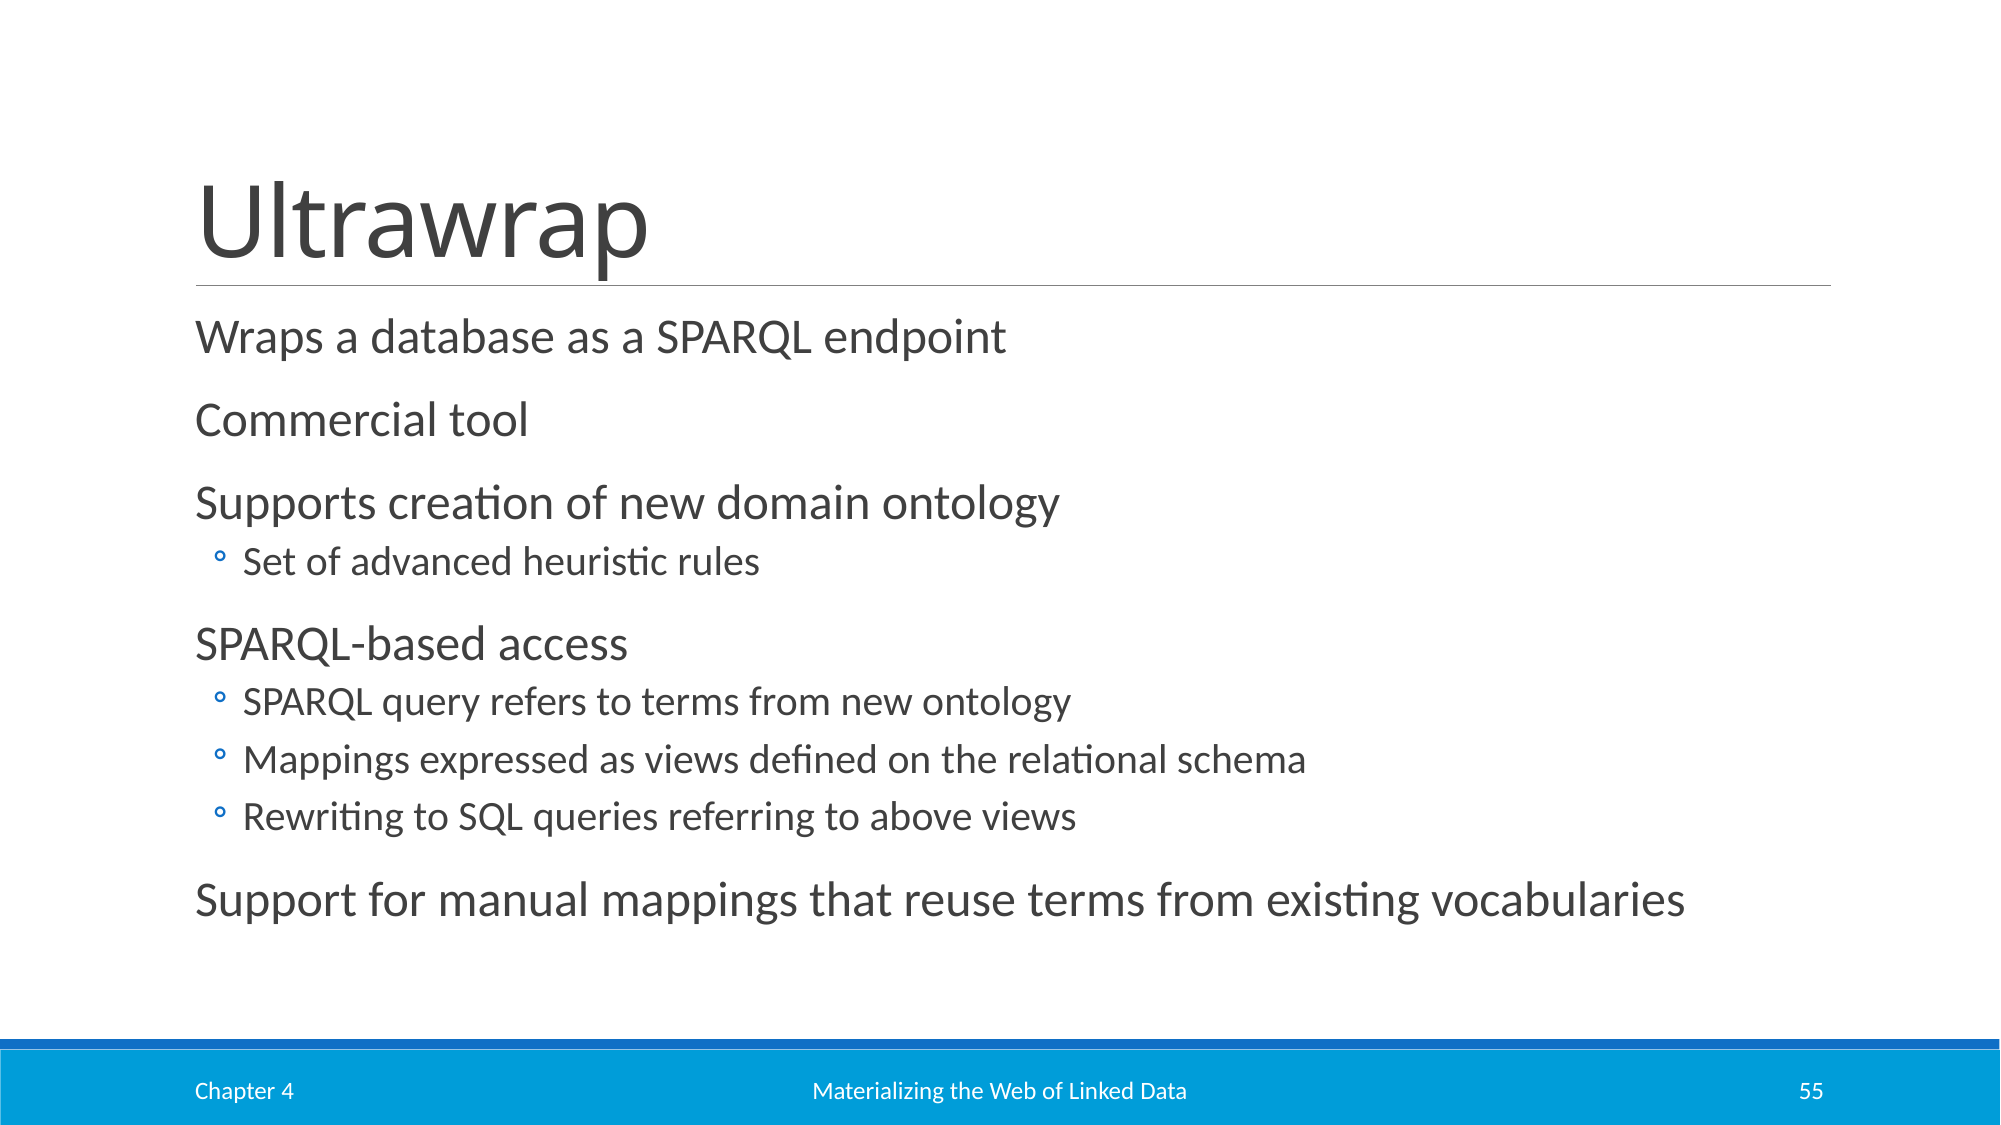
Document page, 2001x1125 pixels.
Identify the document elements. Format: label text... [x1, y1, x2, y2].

list Wraps a database as a SPARQL endpoint Commercial tool Supports creation of new domain ontology Set of advanced heuristic rules SPARQL-based access SPARQL query refers to terms from new ontology Mappings expressed as views defined on the relational schema Rewriting to SQL queries referring to above views Support for manual mappings that reuse terms from existing vocabularies [180, 302, 1830, 963]
slide_number Chapter 4 [180, 1059, 586, 1120]
footer Materializing the Web of Linked Data [604, 1059, 1396, 1120]
title Ultrawrap [180, 47, 1830, 285]
slide_number 55 [1624, 1059, 1840, 1120]
